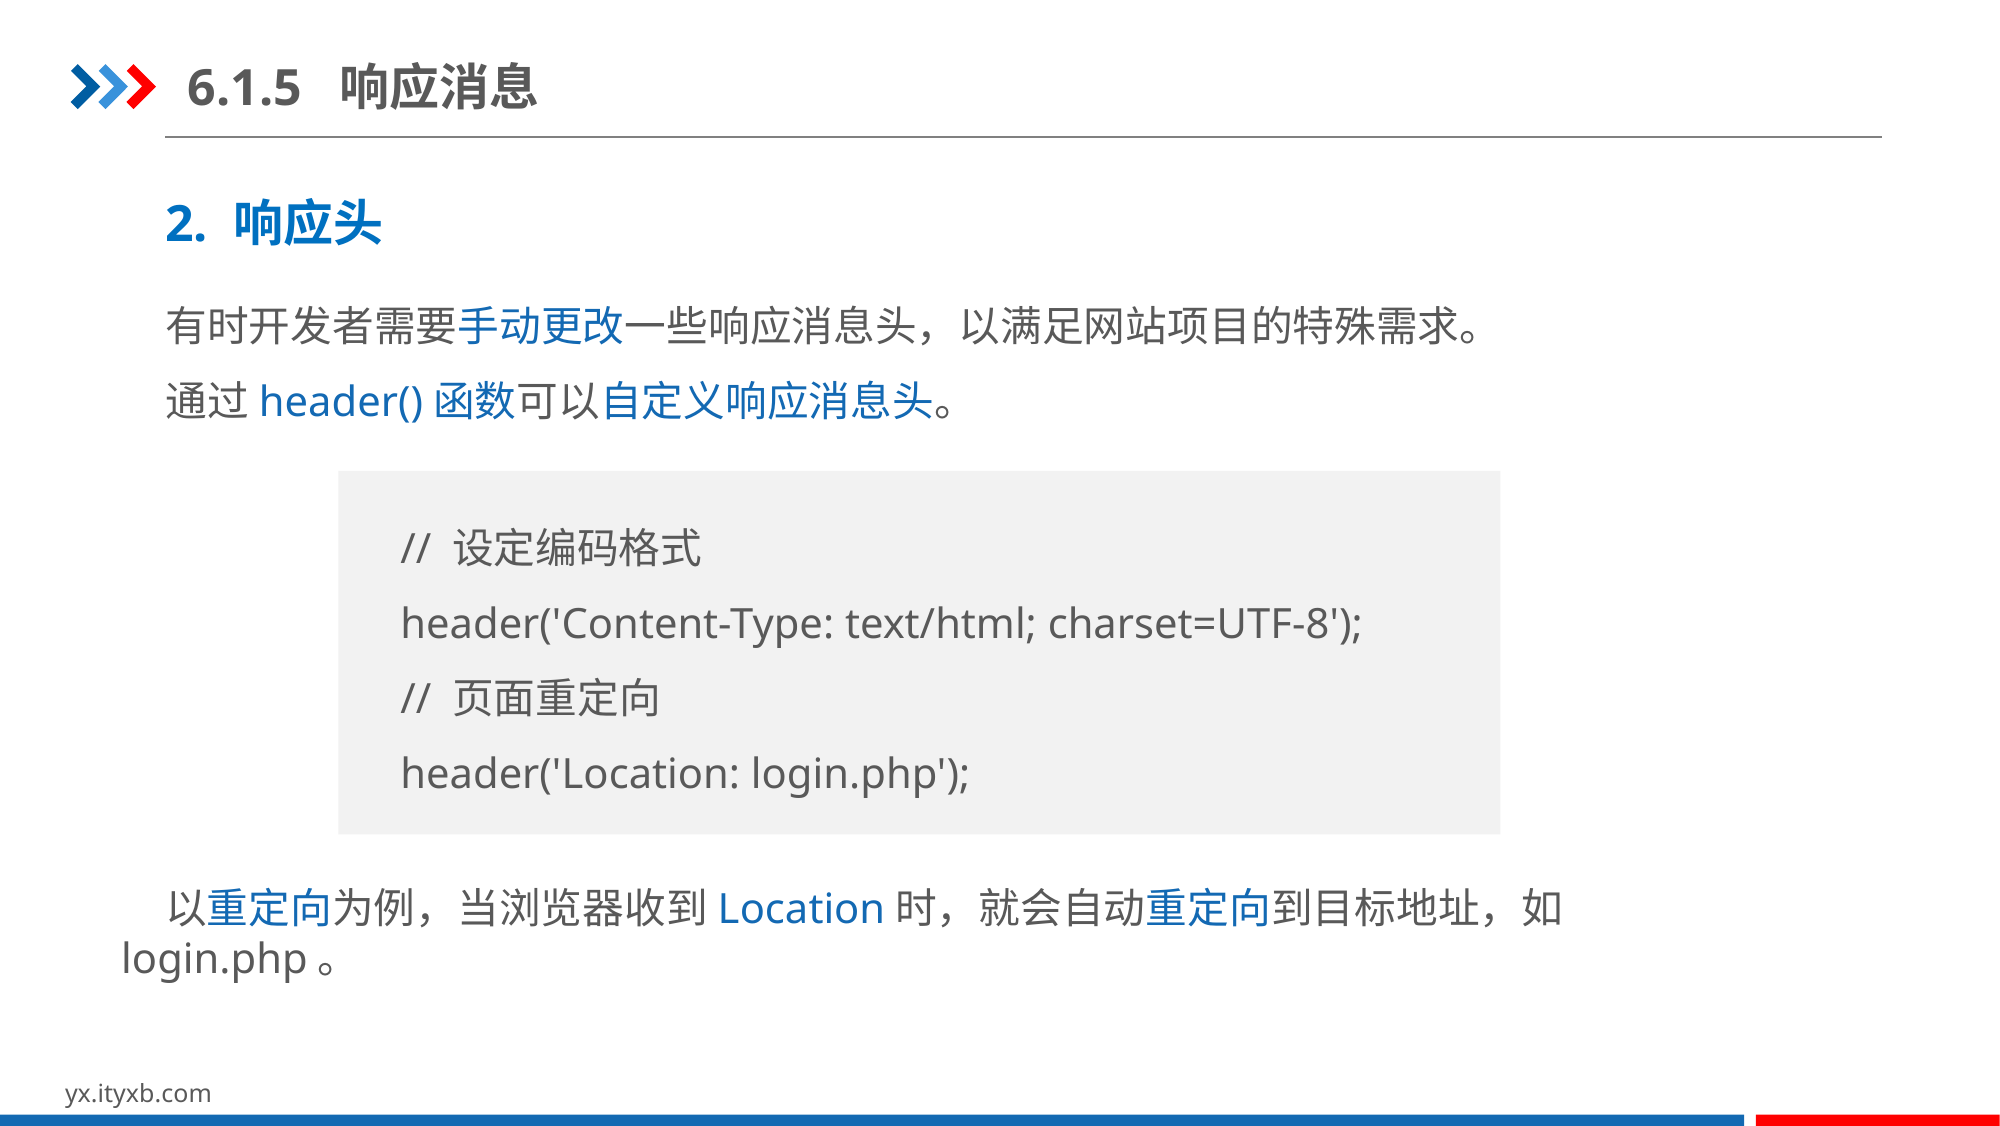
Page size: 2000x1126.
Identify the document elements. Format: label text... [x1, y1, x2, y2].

text_box 6.1.5 响应消息 [187, 43, 827, 127]
text_box 2. 响应头 [150, 184, 808, 259]
text_box 以重定向为例，当浏览器收到Location时，就会自动重定向到目标地址，如login.php。 [106, 874, 1784, 990]
text_box // 设定编码格式 header('Content-Type: text/html; charset=UTF-8'); // 页面重定向 header('Location: login.php'); [385, 489, 1437, 804]
text_box [338, 470, 1501, 835]
text_box 有时开发者需要手动更改一些响应消息头，以满足网站项目的特殊需求。 通过header()函数可以自定义响应消息头。 [150, 267, 1888, 433]
